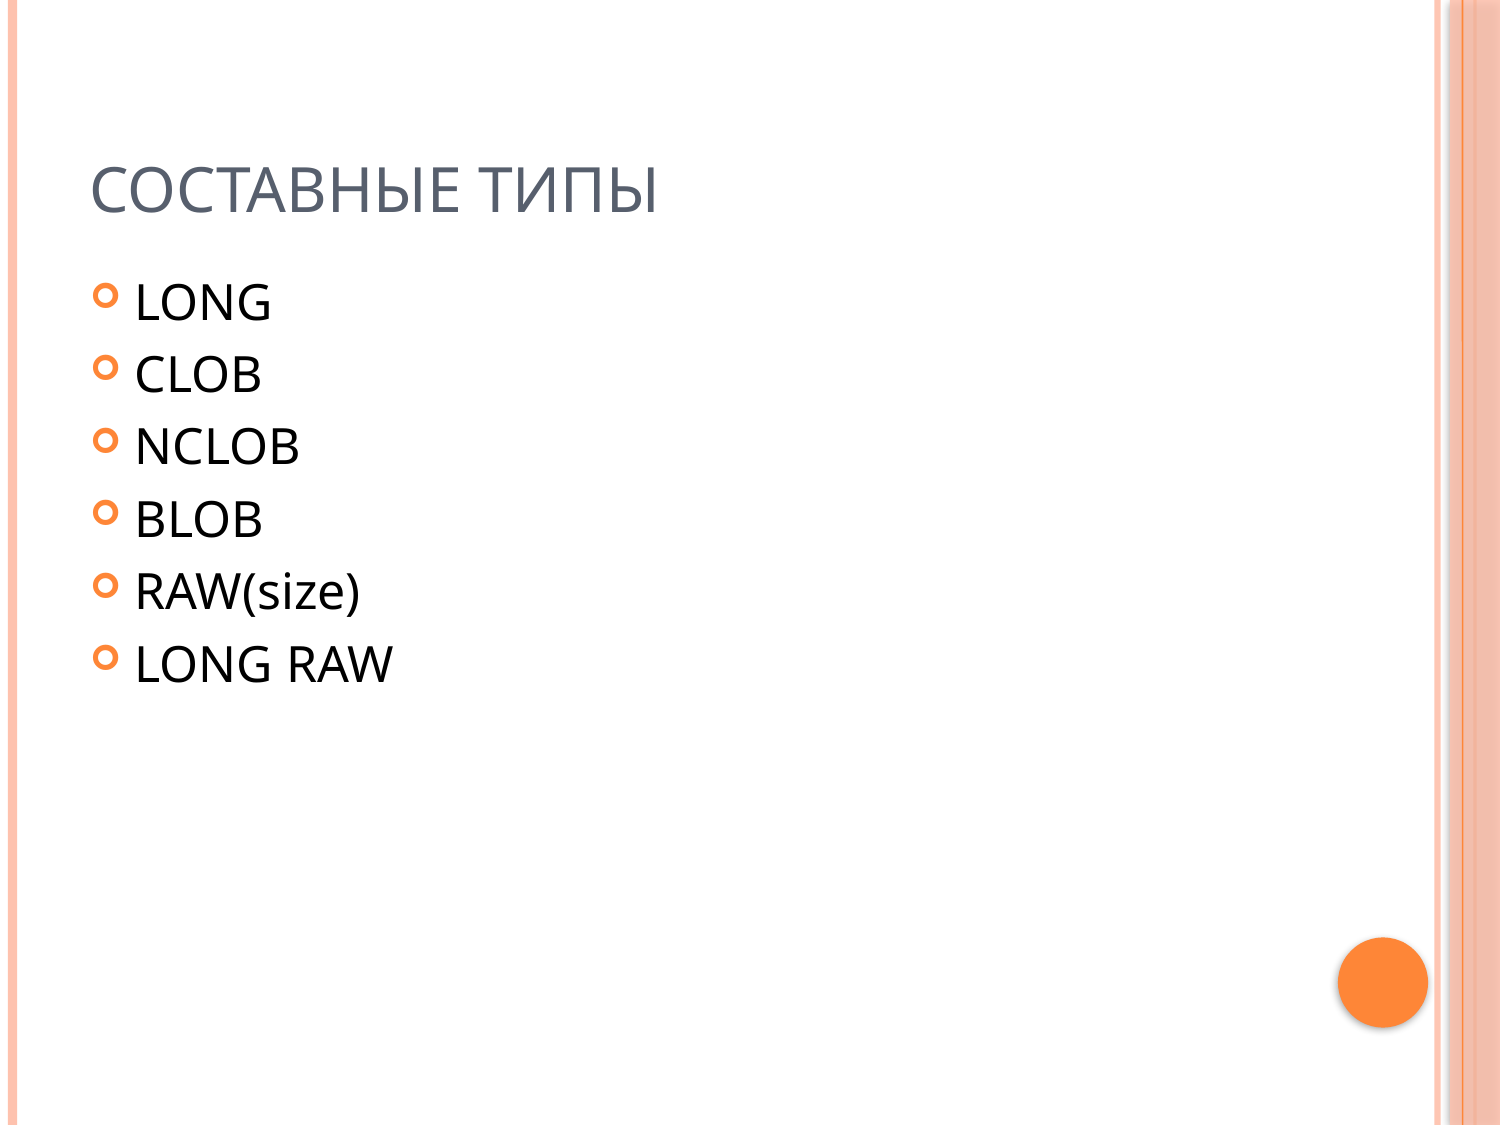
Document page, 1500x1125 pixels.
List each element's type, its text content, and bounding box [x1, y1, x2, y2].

list LONG CLOB NCLOB BLOB RAW(size) LONG RAW [75, 262, 1300, 1062]
title Составные типы [75, 45, 1300, 233]
